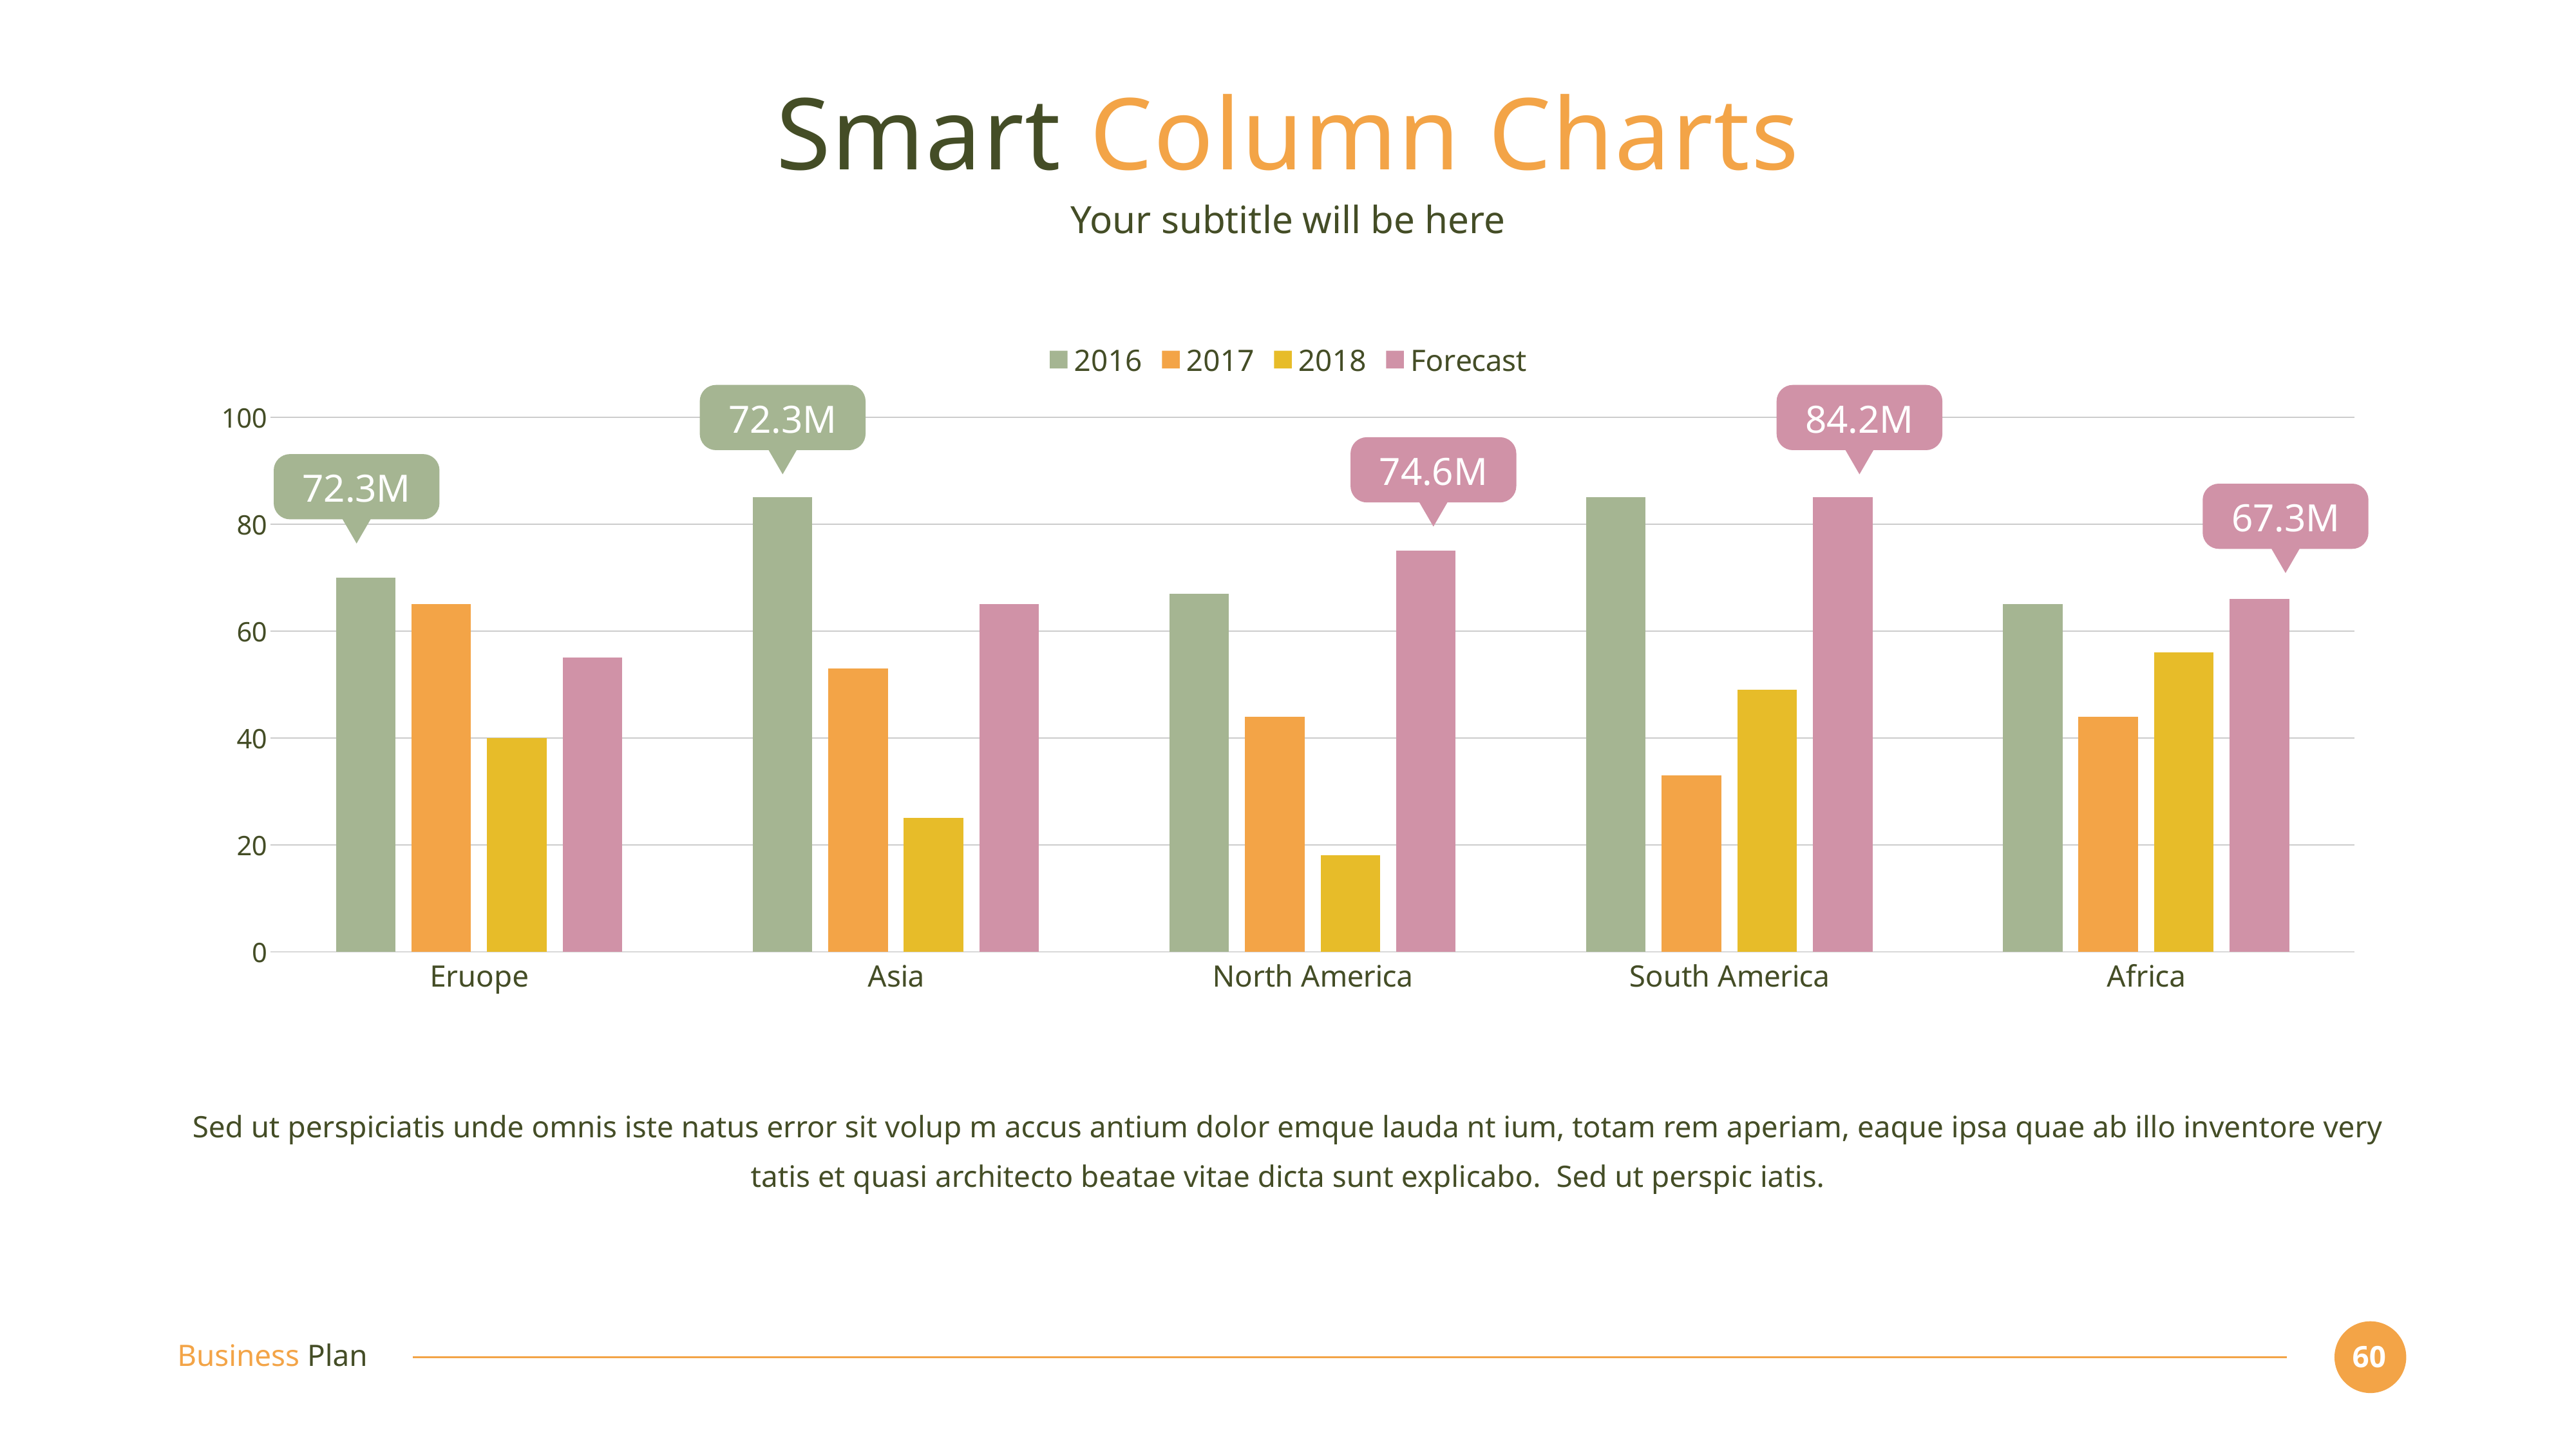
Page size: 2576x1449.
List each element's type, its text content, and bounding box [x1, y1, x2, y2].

list Your subtitle will be here [177, 196, 2399, 243]
title Smart Column Charts [177, 70, 2399, 193]
chart [176, 327, 2399, 1009]
text_box Sed ut perspiciatis unde omnis iste natus error sit volup m accus antium dolor emque lauda nt ium, totam rem aperiam, eaque ipsa quae ab illo inventore very tatis et quasi architecto beatae vitae dicta sunt explicabo. Sed ut perspic iatis. [176, 1094, 2399, 1193]
